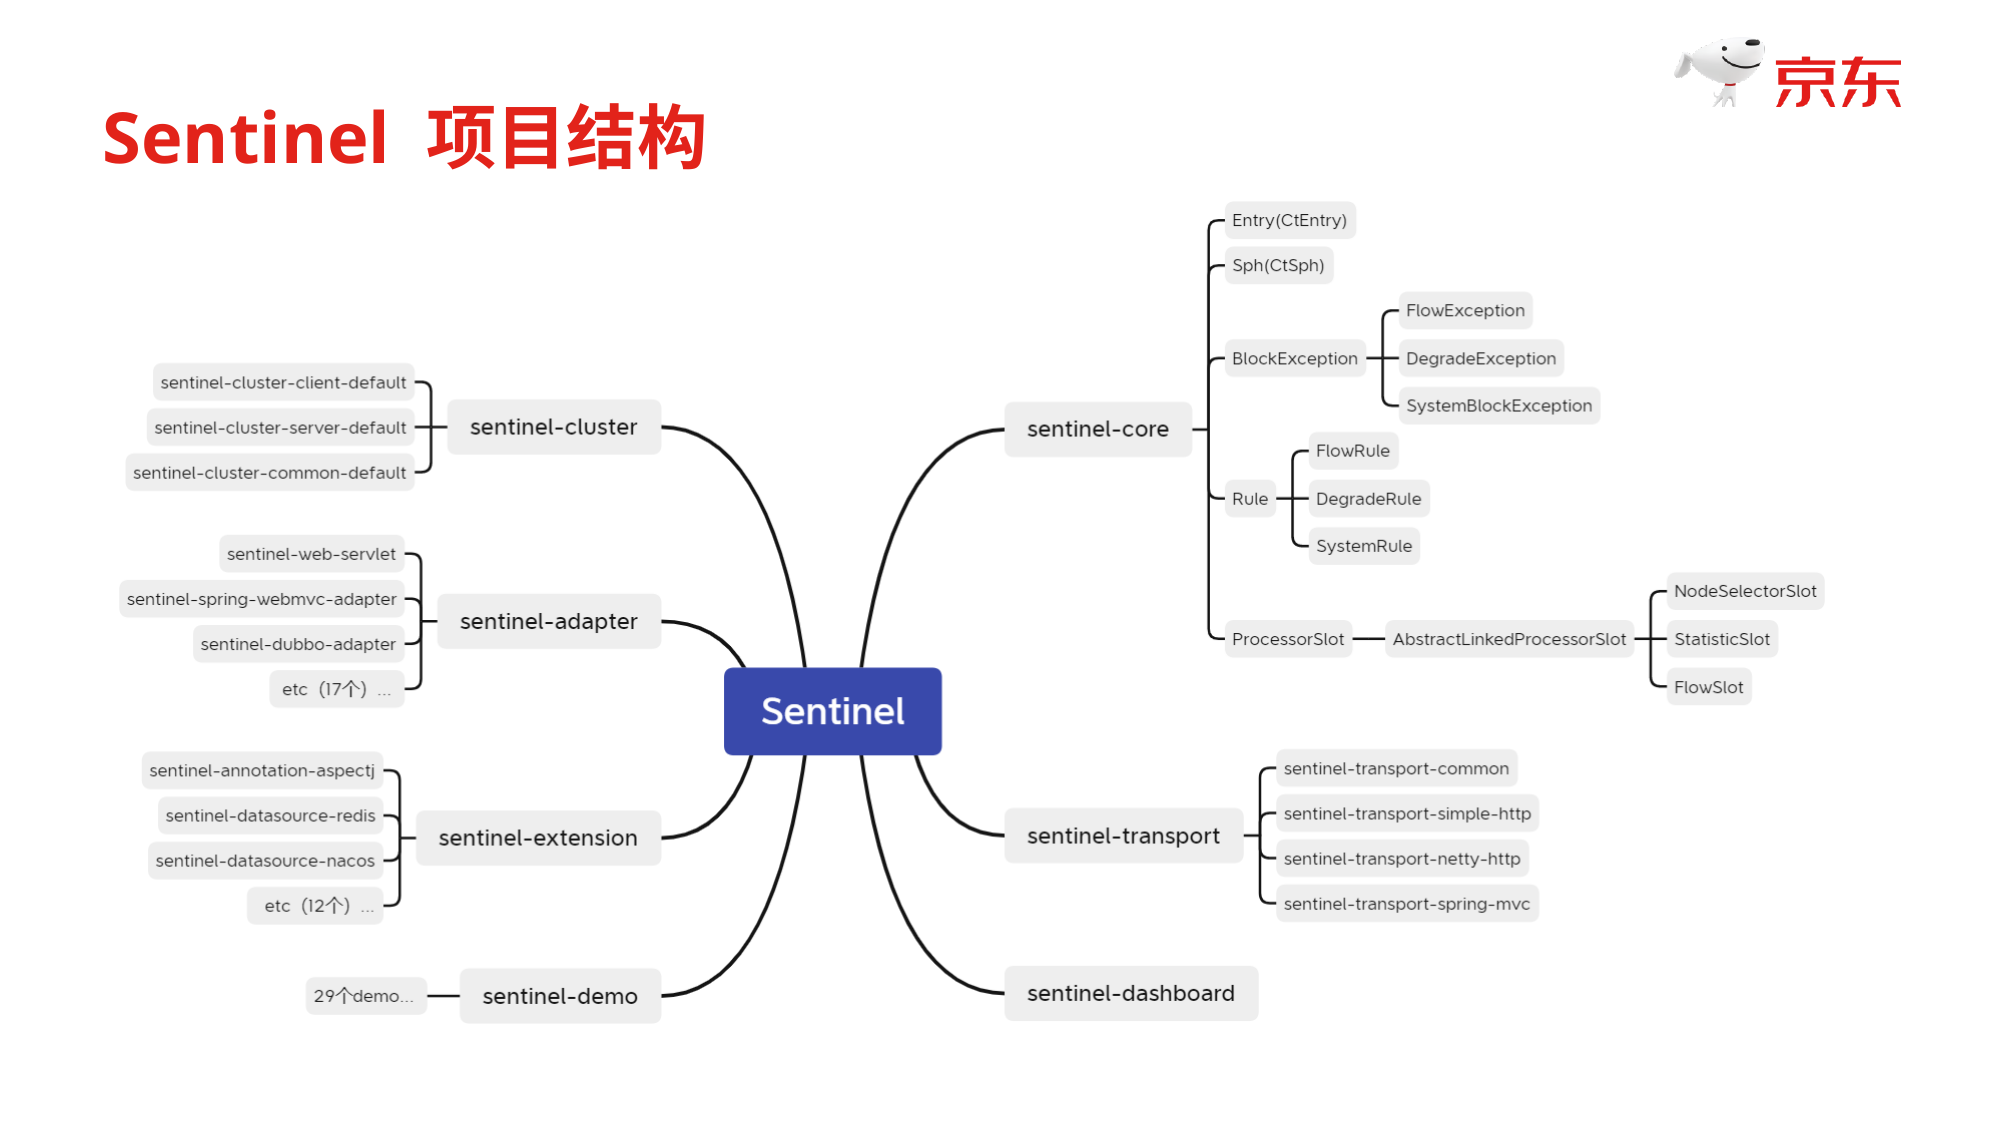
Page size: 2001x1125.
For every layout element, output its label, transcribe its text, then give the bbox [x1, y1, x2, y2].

list Sentinel 项目结构 [87, 85, 1150, 199]
picture [109, 197, 1844, 1031]
picture [1674, 37, 1901, 107]
